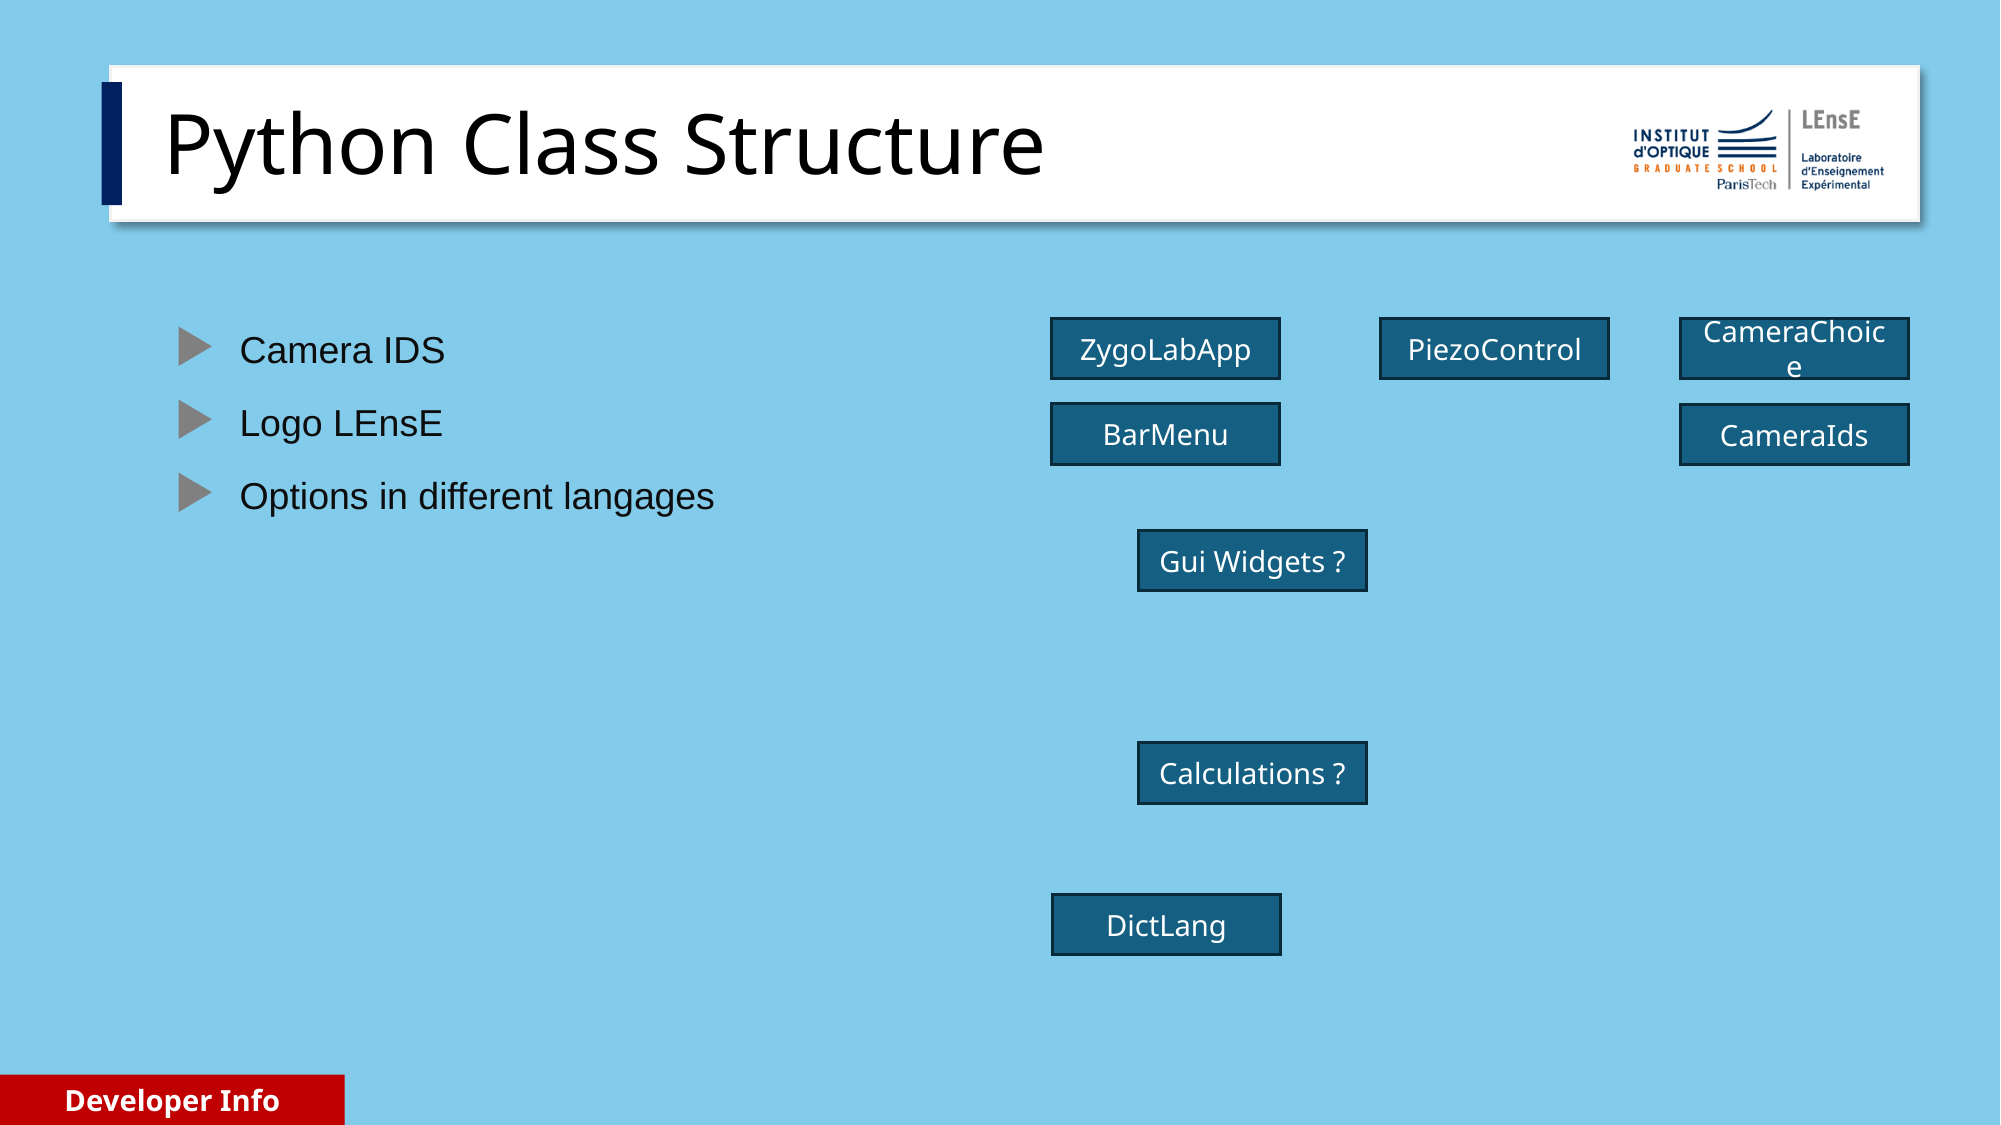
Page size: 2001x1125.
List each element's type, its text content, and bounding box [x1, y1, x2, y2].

text_box CameraChoice [1679, 317, 1910, 380]
text_box Gui Widgets ? [1137, 529, 1368, 592]
text_box PiezoControl [1379, 317, 1610, 380]
text_box Python Class Structure [148, 95, 1621, 211]
text_box [177, 323, 215, 369]
text_box DictLang [1051, 893, 1282, 956]
text_box ZygoLabApp [1050, 317, 1281, 380]
text_box [177, 469, 215, 515]
picture [1608, 83, 1909, 208]
text_box Camera IDS [224, 318, 1050, 378]
text_box CameraIds [1679, 403, 1910, 466]
text_box Calculations ? [1137, 741, 1368, 805]
text_box Developer Info [0, 1073, 346, 1125]
text_box [100, 81, 123, 207]
text_box Logo LEnsE [224, 391, 1088, 451]
text_box Options in different langages [224, 464, 1088, 524]
text_box [177, 396, 215, 442]
text_box [109, 65, 1920, 222]
text_box BarMenu [1050, 402, 1281, 466]
